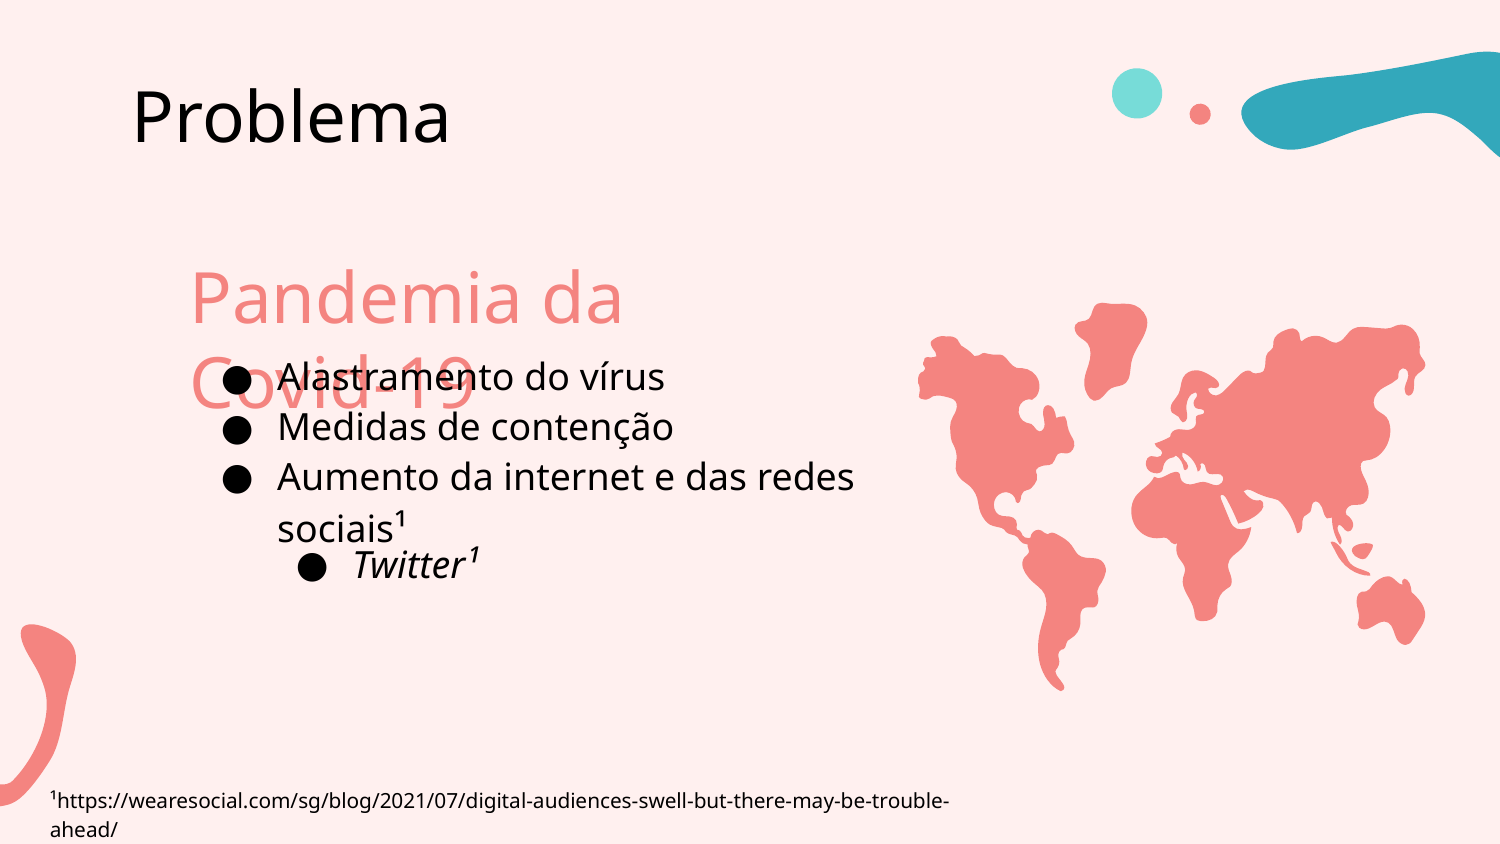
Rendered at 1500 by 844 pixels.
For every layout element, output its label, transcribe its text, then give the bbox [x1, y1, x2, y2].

title Pandemia da Covid-19 [174, 237, 855, 332]
subtitle ¹https://wearesocial.com/sg/blog/2021/07/digital-audiences-swell-but-there-may-be-trouble-ahead/ [34, 768, 968, 813]
subtitle Twitter¹ [187, 518, 889, 563]
subtitle Alastramento do vírus [187, 331, 771, 375]
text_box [917, 302, 1427, 692]
subtitle Aumento da internet e das redes sociais¹ [187, 431, 889, 475]
title Problema [116, 56, 1384, 151]
subtitle Medidas de contenção [187, 381, 771, 425]
